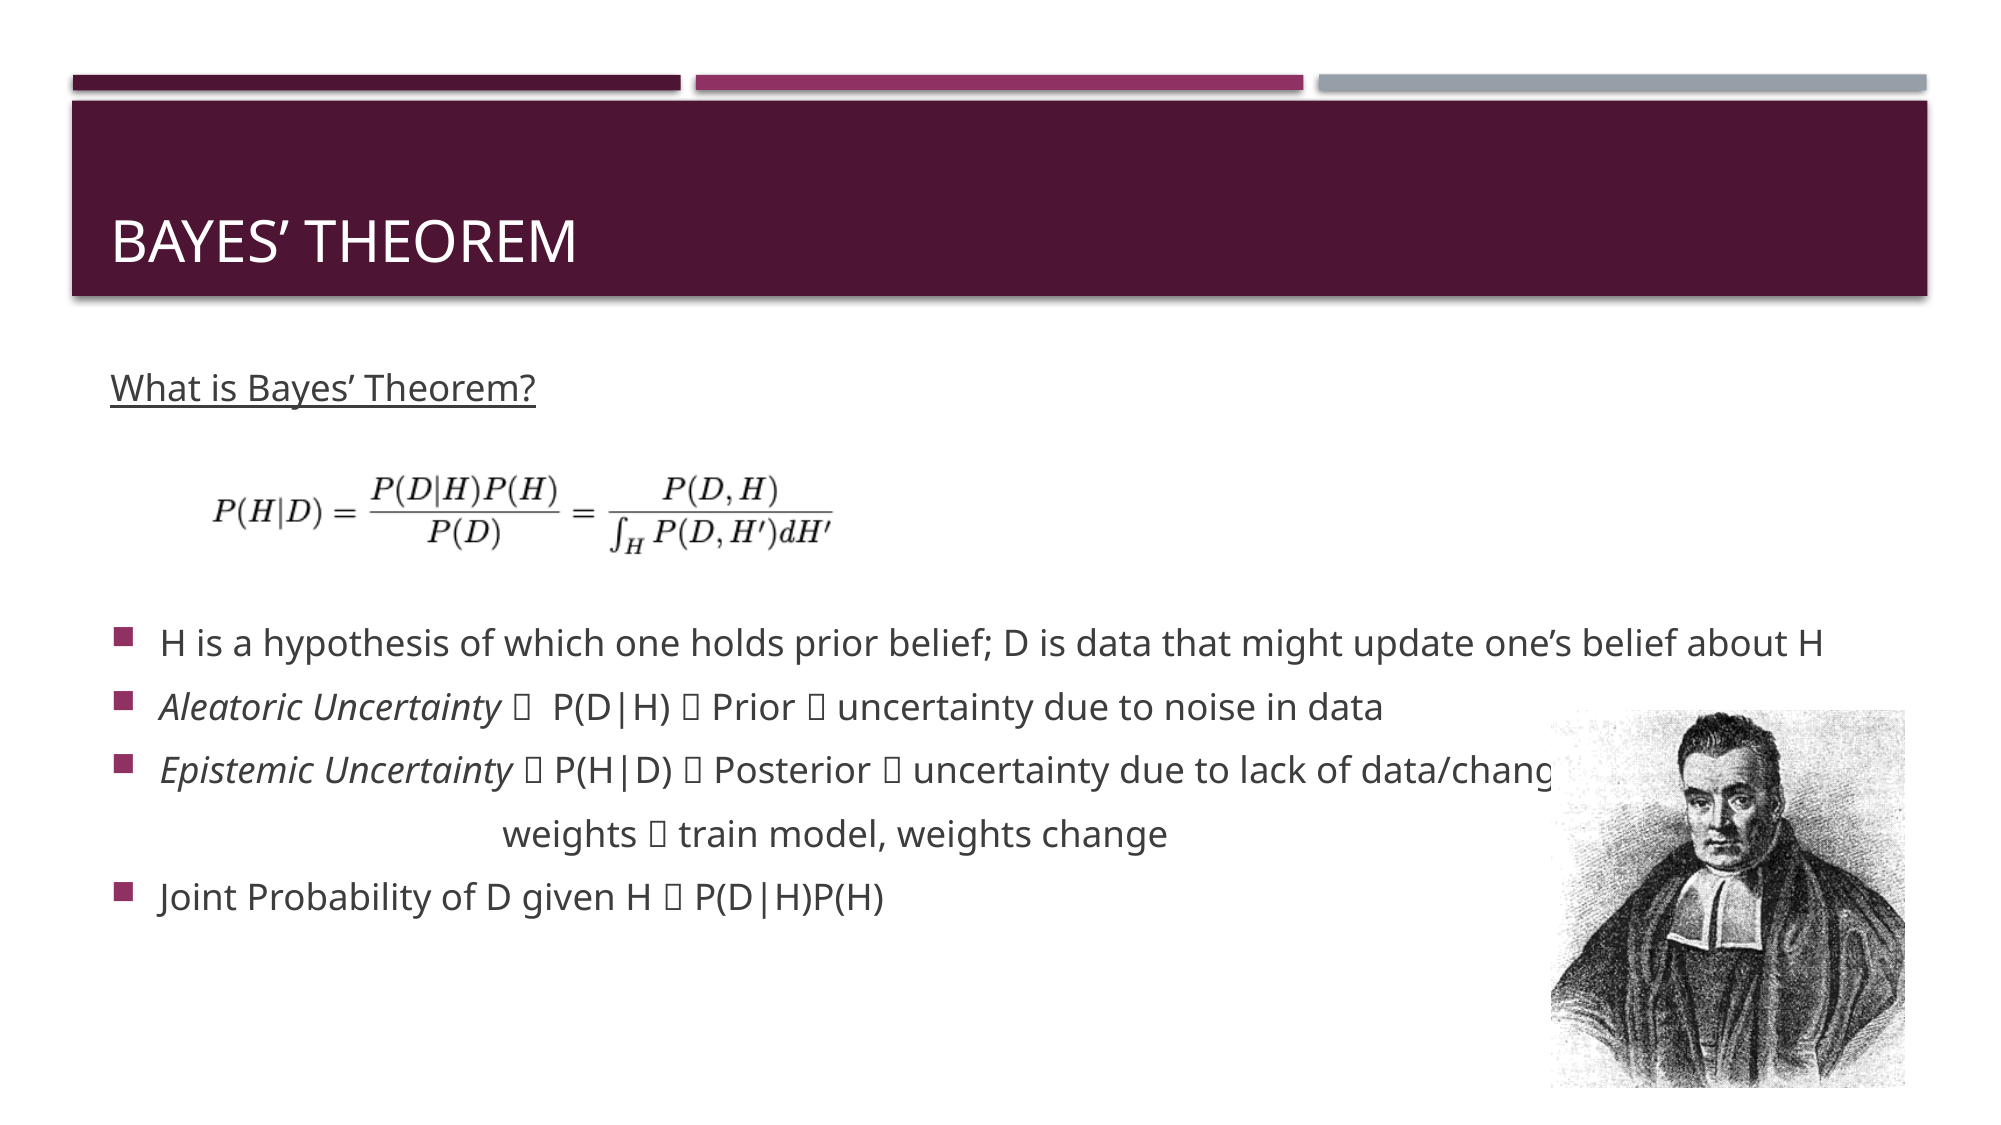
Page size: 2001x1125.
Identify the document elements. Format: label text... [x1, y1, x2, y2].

list What is Bayes’ Theorem? H is a hypothesis of which one holds prior belief; D is data that might update one’s belief about H Aleatoric Uncertainty  P(D|H)  Prior  uncertainty due to noise in data Epistemic Uncertainty  P(H|D)  Posterior  uncertainty due to lack of data/change in weights  train model, weights change Joint Probability of D given H  P(D|H)P(H) [95, 357, 1905, 962]
title Bayes’ Theorem [95, 115, 1905, 282]
picture [201, 463, 838, 563]
picture [1550, 709, 1906, 1089]
